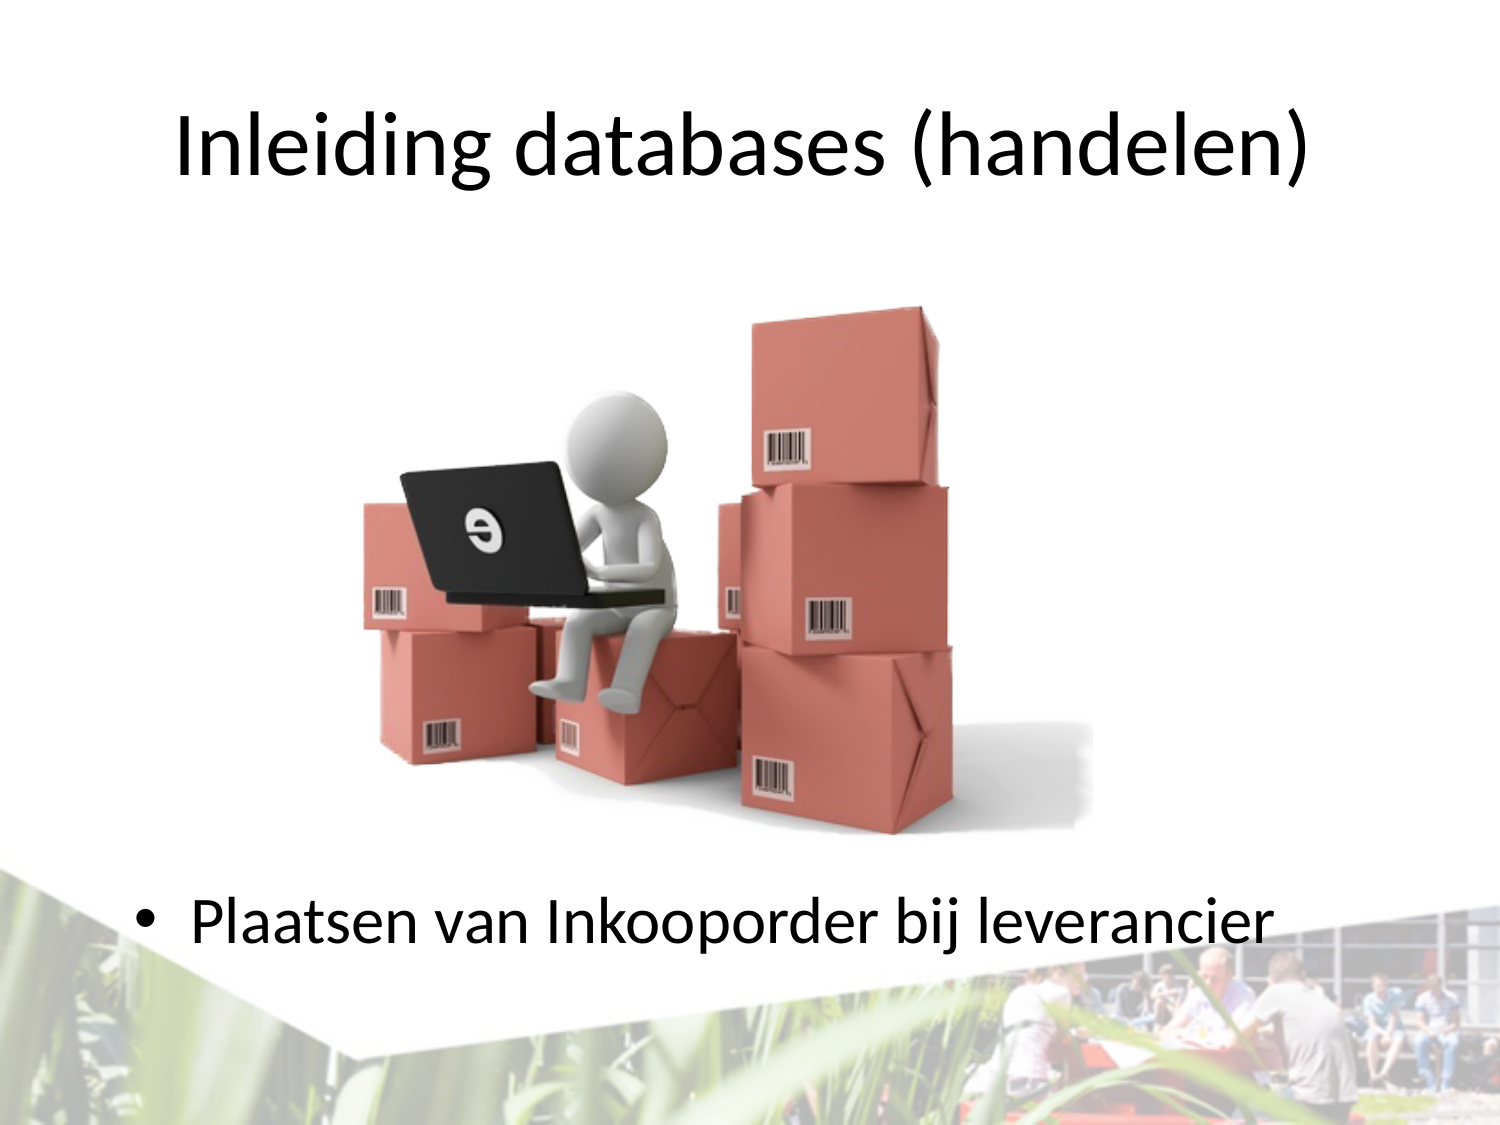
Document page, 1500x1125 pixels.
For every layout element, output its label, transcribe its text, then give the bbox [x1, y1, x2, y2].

picture [359, 278, 1093, 843]
title Inleiding databases (handelen) [17, 45, 1471, 233]
text_box Plaatsen van Inkooporder bij leverancier [119, 869, 1470, 957]
